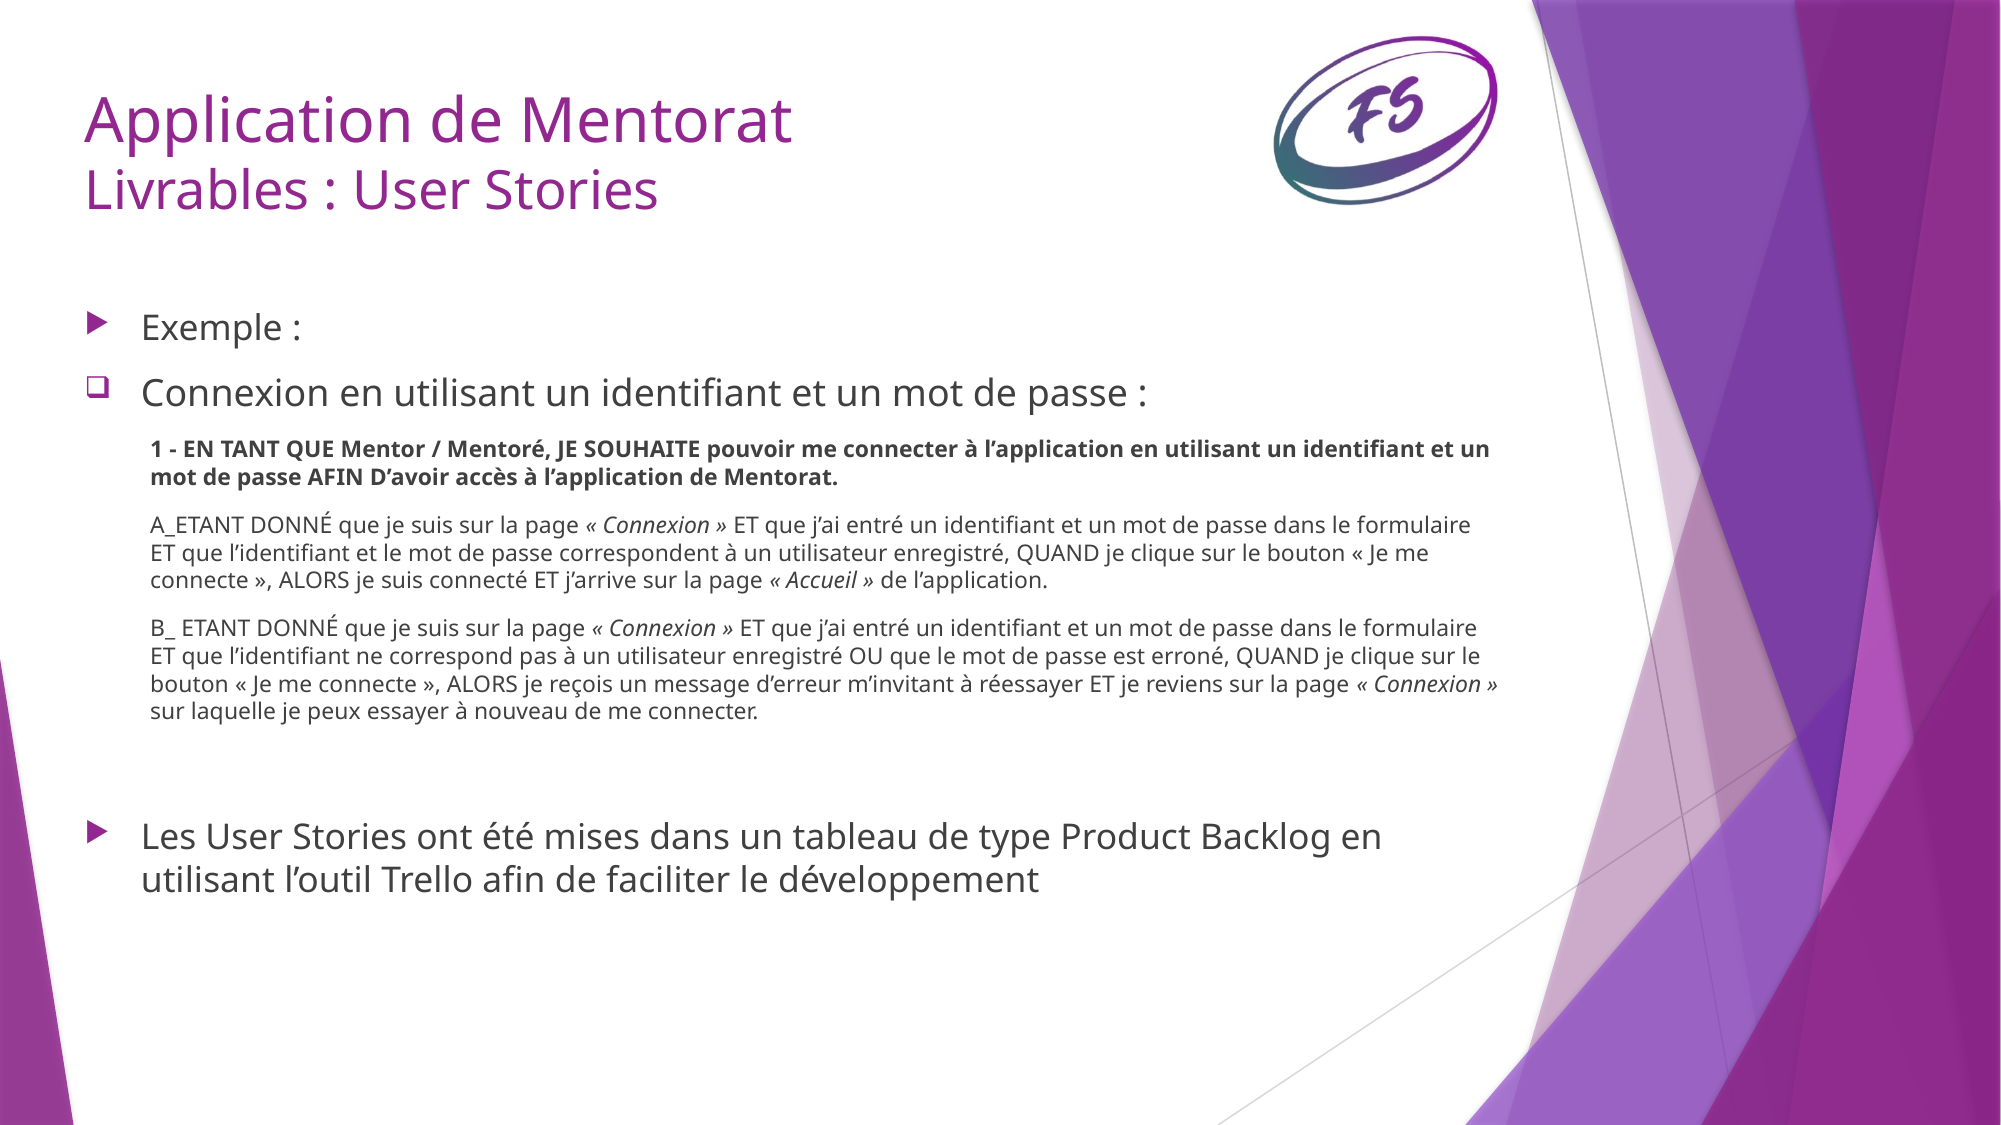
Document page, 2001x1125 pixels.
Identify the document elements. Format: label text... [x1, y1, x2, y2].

title Application de Mentorat Livrables : User Stories [69, 72, 1480, 232]
picture [1268, 31, 1501, 209]
list Exemple : Connexion en utilisant un identifiant et un mot de passe : 1 - EN TANT QUE Mentor / Mentoré, JE SOUHAITE pouvoir me connecter à l’application en utilisant un identifiant et un mot de passe AFIN D’avoir accès à l’application de Mentorat. A_ETANT DONNÉ que je suis sur la page « Connexion » ET que j’ai entré un identifiant et un mot de passe dans le formulaire ET que l’identifiant et le mot de passe correspondent à un utilisateur enregistré, QUAND je clique sur le bouton « Je me connecte », ALORS je suis connecté ET j’arrive sur la page « Accueil » de l’application. B_ ETANT DONNÉ que je suis sur la page « Connexion » ET que j’ai entré un identifiant et un mot de passe dans le formulaire ET que l’identifiant ne correspond pas à un utilisateur enregistré OU que le mot de passe est erroné, QUAND je clique sur le bouton « Je me connecte », ALORS je reçois un message d’erreur m’invitant à réessayer ET je reviens sur la page « Connexion » sur laquelle je peux essayer à nouveau de me connecter. Les User Stories ont été mises dans un tableau de type Product Backlog en utilisant l’outil Trello afin de faciliter le développement [69, 232, 1515, 1078]
